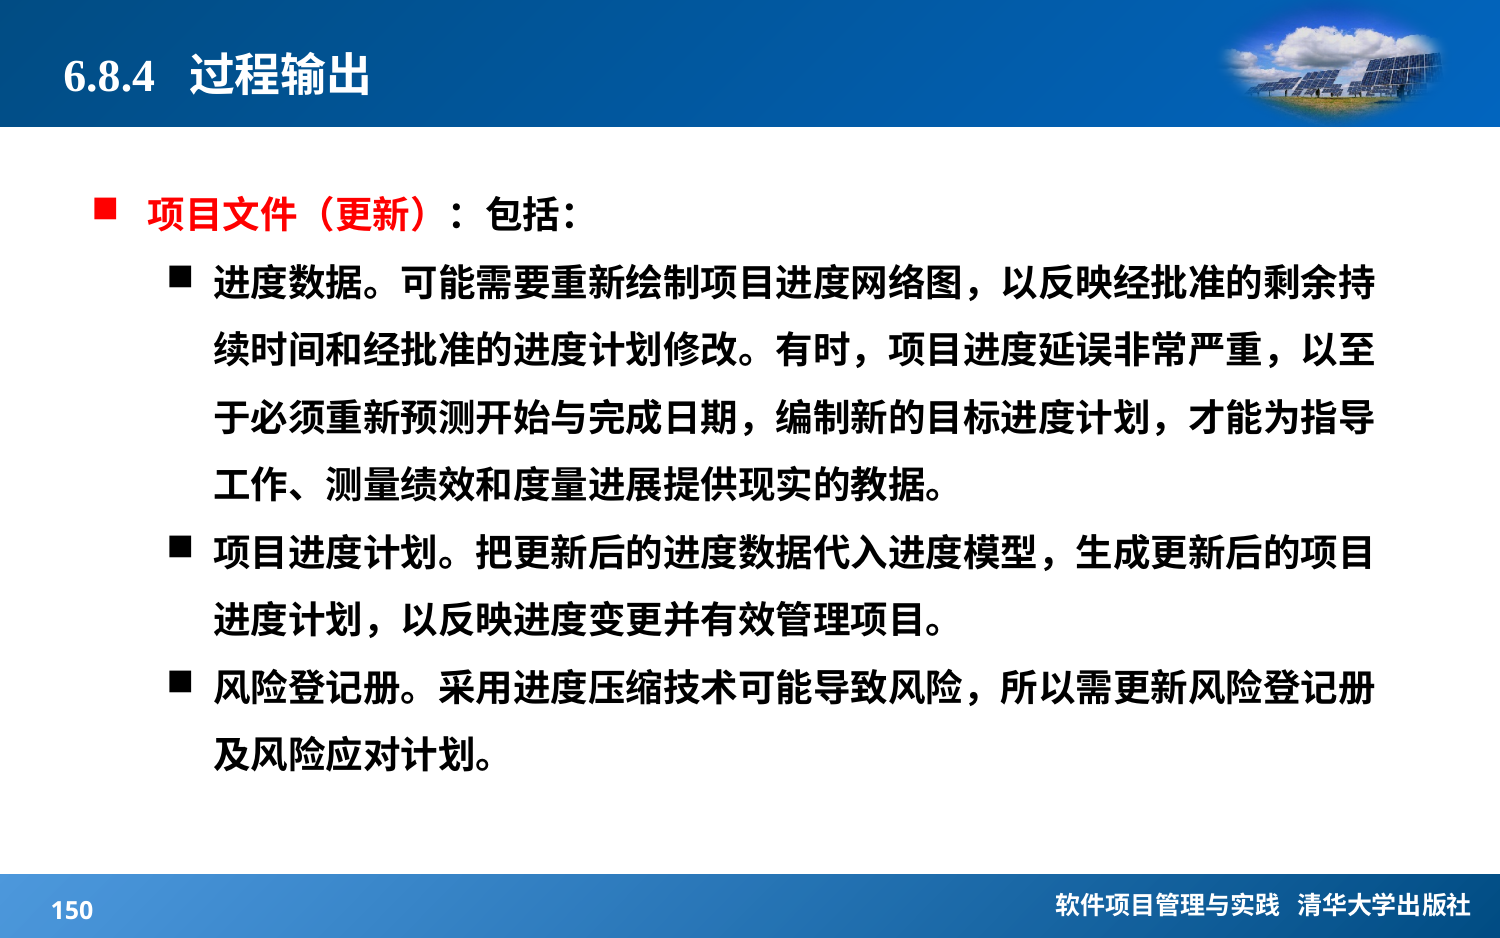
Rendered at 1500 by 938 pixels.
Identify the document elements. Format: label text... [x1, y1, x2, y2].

title 6.8.4 过程输出 [48, 19, 1005, 127]
text_box 项目文件（更新）：包括： 进度数据。可能需要重新绘制项目进度网络图，以反映经批准的剩余持续时间和经批准的进度计划修改。有时，项目进度延误非常严重，以至于必须重新预测开始与完成日期，编制新的目标进度计划，才能为指导工作、测量绩效和度量进展提供现实的教据。 项目进度计划。把更新后的进度数据代入进度模型，生成更新后的项目进度计划，以反映进度变更并有效管理项目。 风险登记册。采用进度压缩技术可能导致风险，所以需更新风险登记册及风险应对计划。 [76, 161, 1424, 748]
picture [1233, 6, 1433, 113]
